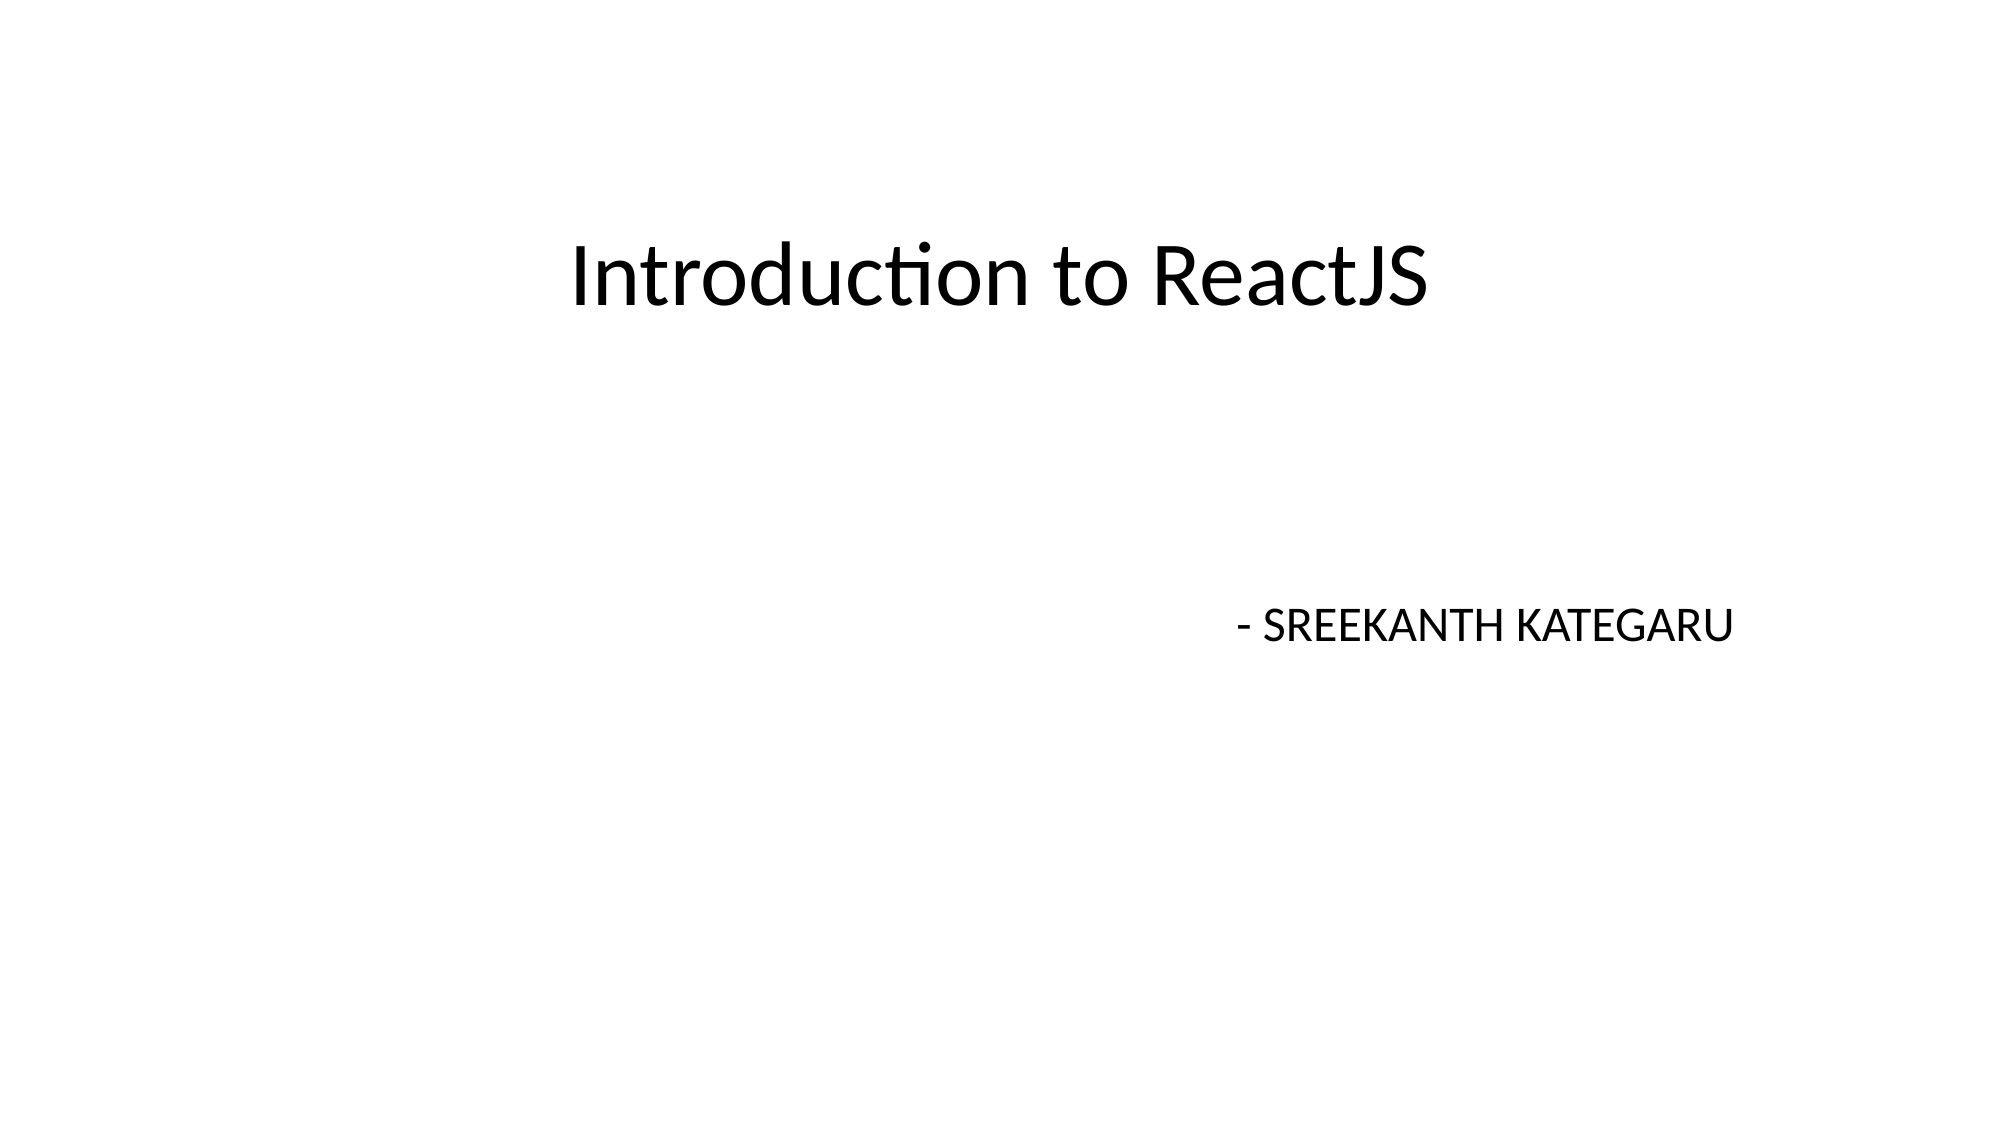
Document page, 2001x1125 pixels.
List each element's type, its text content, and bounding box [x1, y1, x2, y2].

subtitle - SREEKANTH KATEGARU [249, 590, 1750, 863]
title Introduction to ReactJS [249, 184, 1750, 334]
